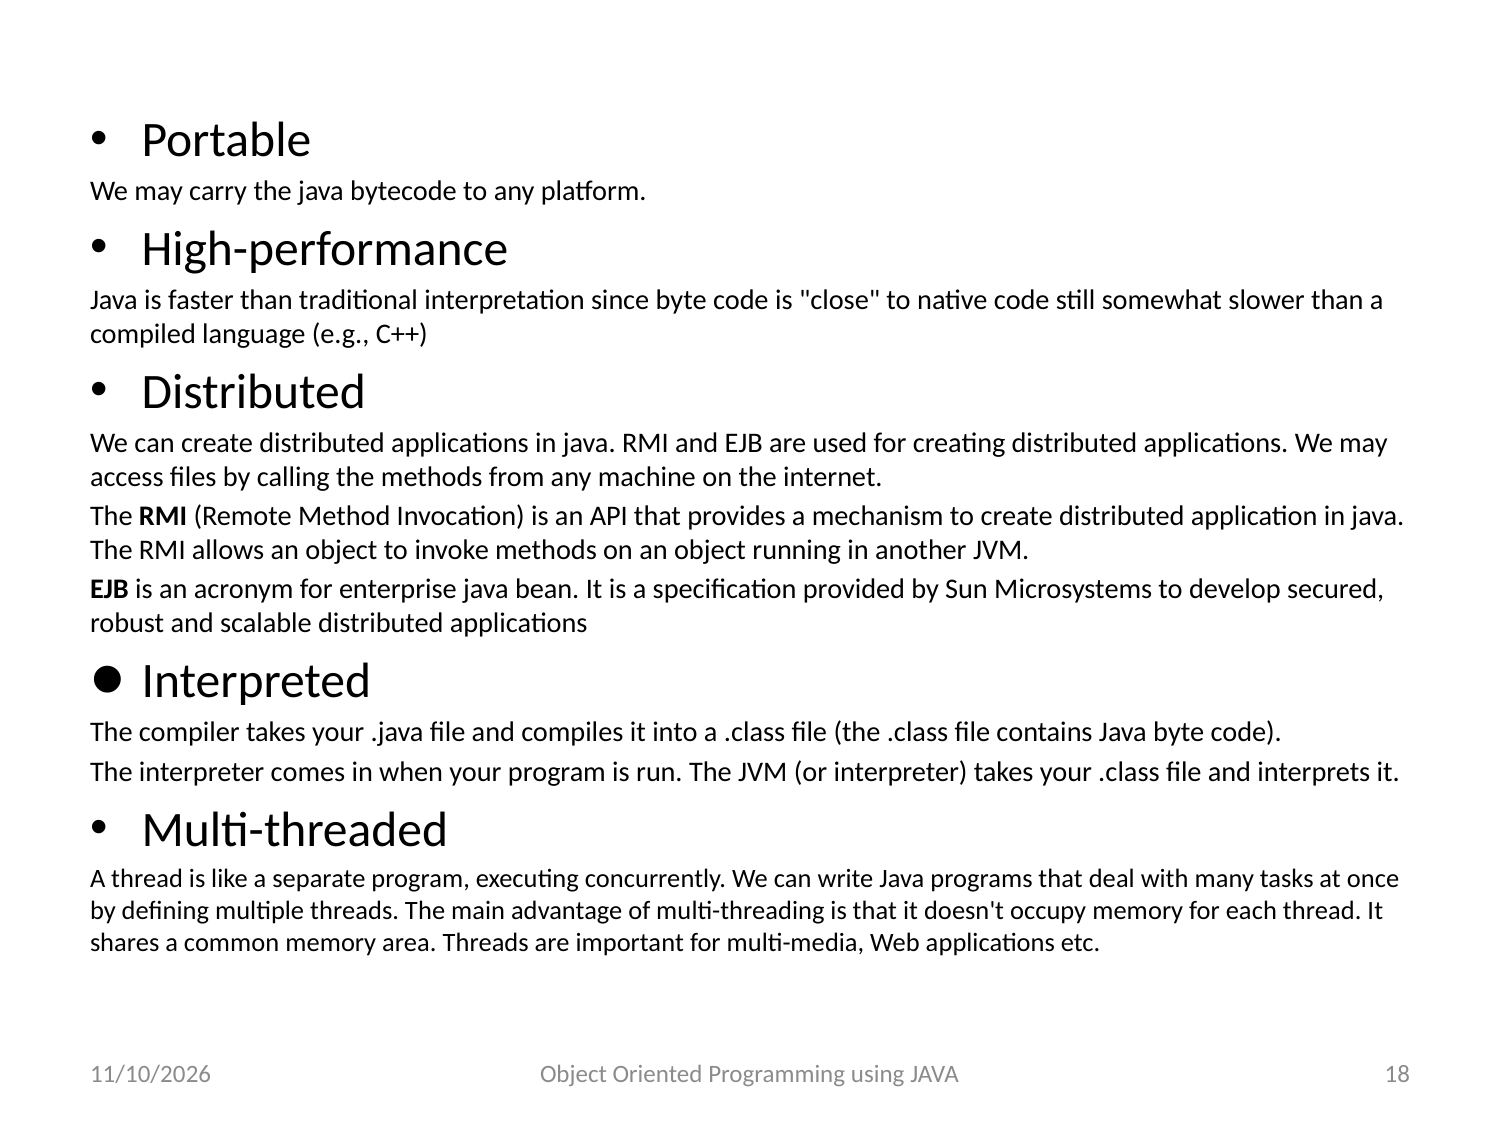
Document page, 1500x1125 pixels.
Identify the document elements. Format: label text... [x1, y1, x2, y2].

slide_number 18 [1074, 1042, 1425, 1103]
list Portable We may carry the java bytecode to any platform. High-performance Java is faster than traditional interpretation since byte code is "close" to native code still somewhat slower than a compiled language (e.g., C++) Distributed We can create distributed applications in java. RMI and EJB are used for creating distributed applications. We may access files by calling the methods from any machine on the internet. The RMI (Remote Method Invocation) is an API that provides a mechanism to create distributed application in java. The RMI allows an object to invoke methods on an object running in another JVM. EJB is an acronym for enterprise java bean. It is a specification provided by Sun Microsystems to develop secured, robust and scalable distributed applications Interpreted The compiler takes your .java file and compiles it into a .class file (the .class file contains Java byte code). The interpreter comes in when your program is run. The JVM (or interpreter) takes your .class file and interprets it. Multi-threaded A thread is like a separate program, executing concurrently. We can write Java programs that deal with many tasks at once by defining multiple threads. The main advantage of multi-threading is that it doesn't occupy memory for each thread. It shares a common memory area. Threads are important for multi-media, Web applications etc. [75, 99, 1425, 1005]
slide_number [75, 1042, 425, 1103]
footer Object Oriented Programming using JAVA [512, 1042, 988, 1103]
